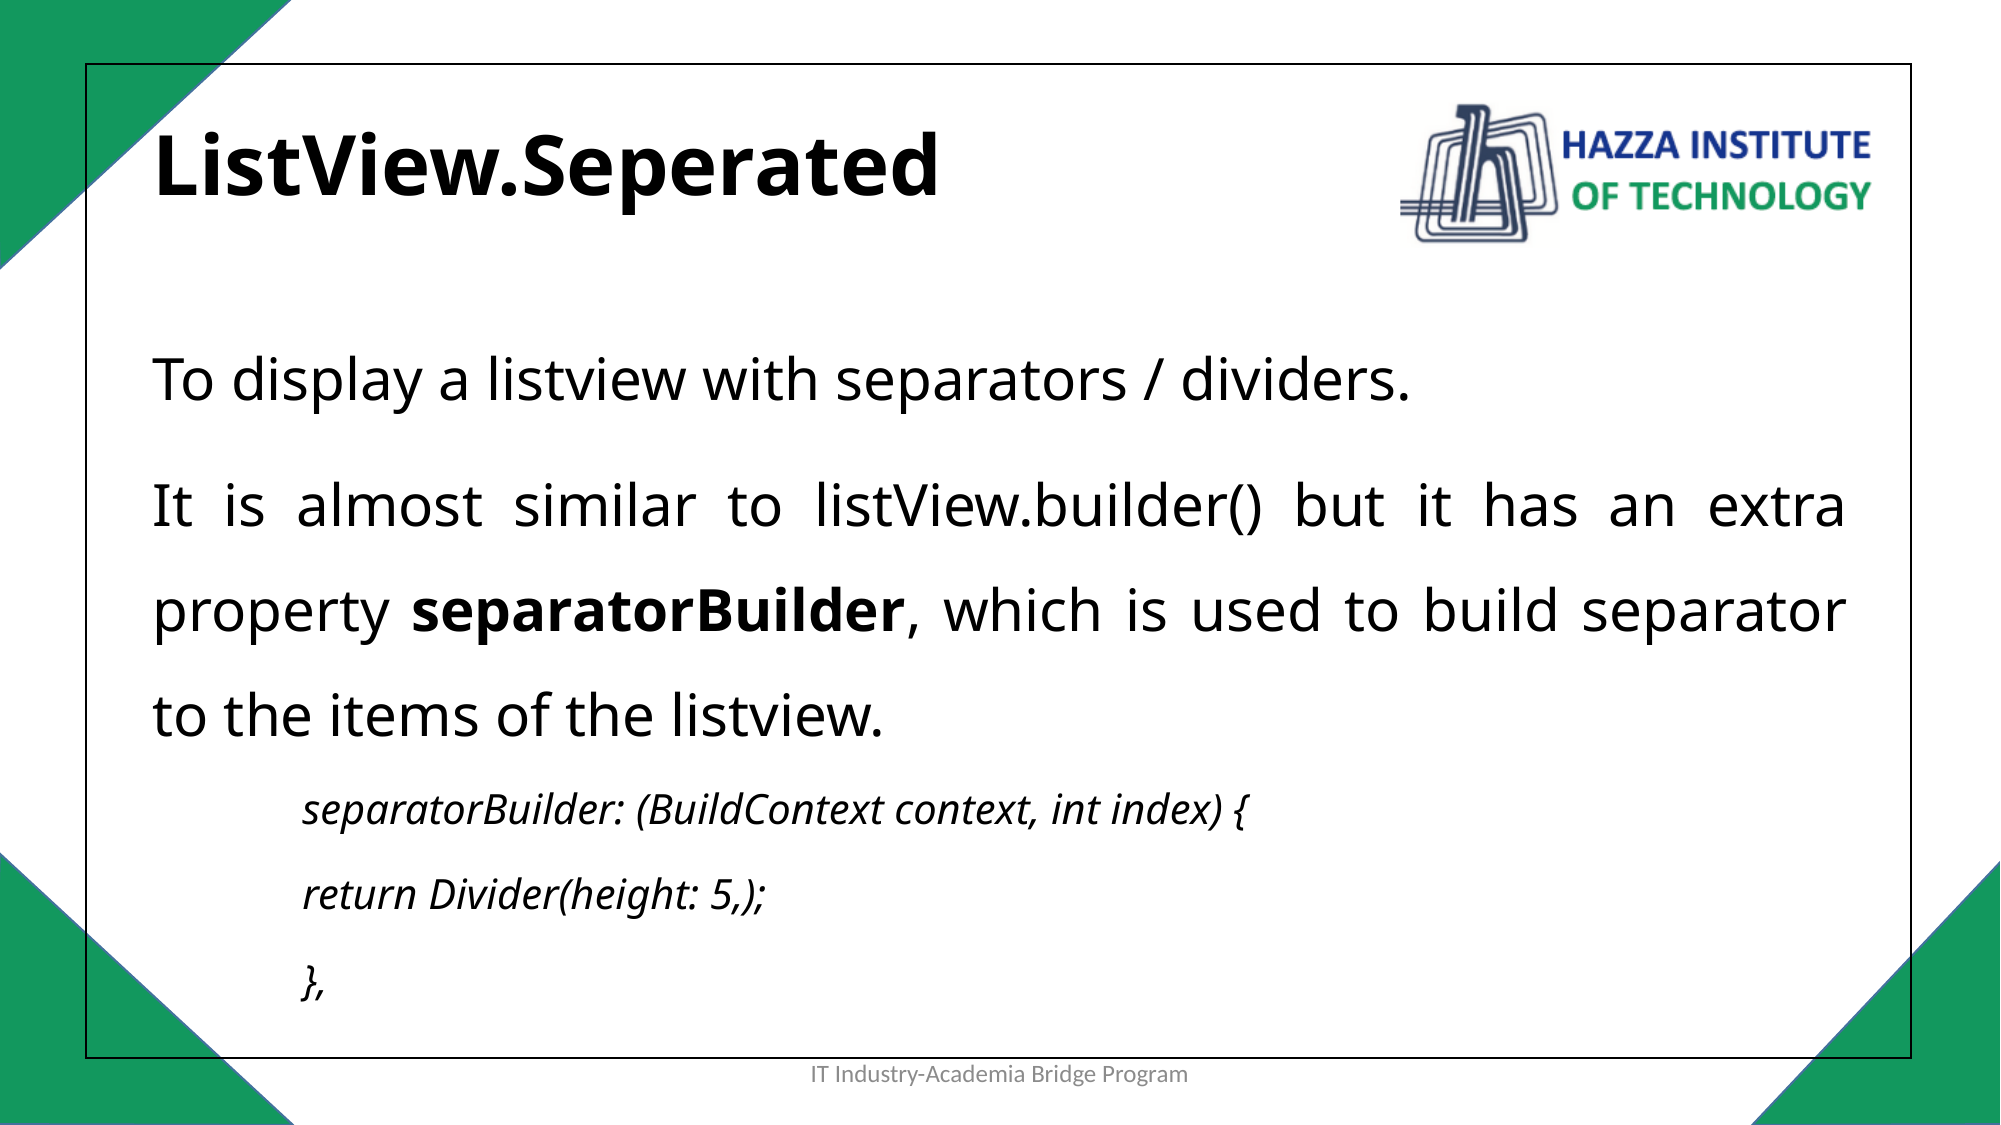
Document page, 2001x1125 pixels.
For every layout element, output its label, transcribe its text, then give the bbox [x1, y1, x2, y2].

text_box [1750, 860, 2000, 1125]
text_box [0, 0, 292, 270]
picture [1392, 100, 1889, 248]
title ListView.Seperated [137, 59, 1863, 278]
footer IT Industry-Academia Bridge Program [662, 1042, 1338, 1103]
text_box [85, 63, 1912, 1059]
list To display a listview with separators / dividers. It is almost similar to listView.builder() but it has an extra property separatorBuilder, which is used to build separator to the items of the listview. separatorBuilder: (BuildContext context, int index) { return Divider(height: 5,); }, [137, 299, 1863, 1014]
text_box [0, 852, 295, 1125]
